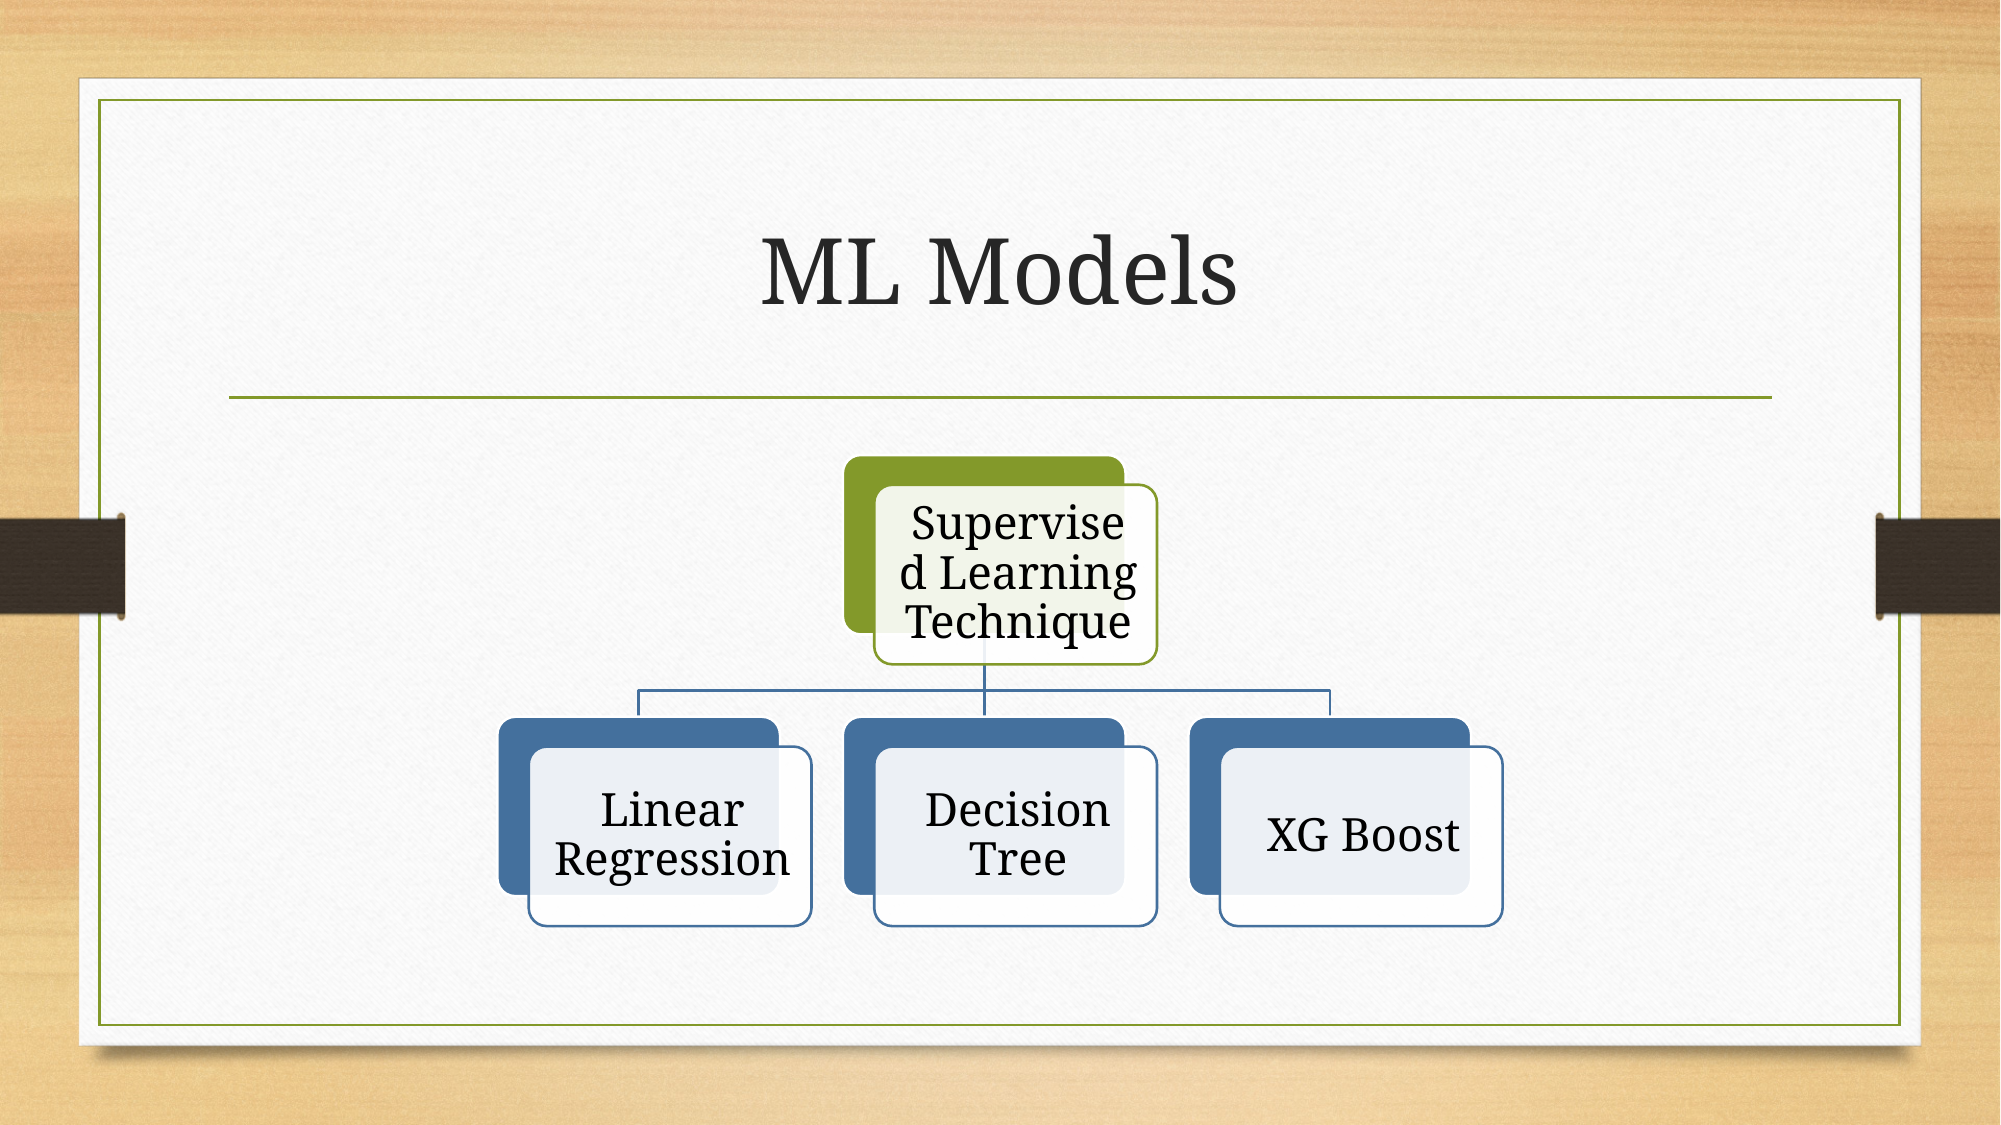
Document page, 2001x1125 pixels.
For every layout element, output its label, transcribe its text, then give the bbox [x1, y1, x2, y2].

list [212, 454, 1788, 927]
title ML Models [212, 161, 1788, 375]
picture [0, 0, 2001, 1125]
